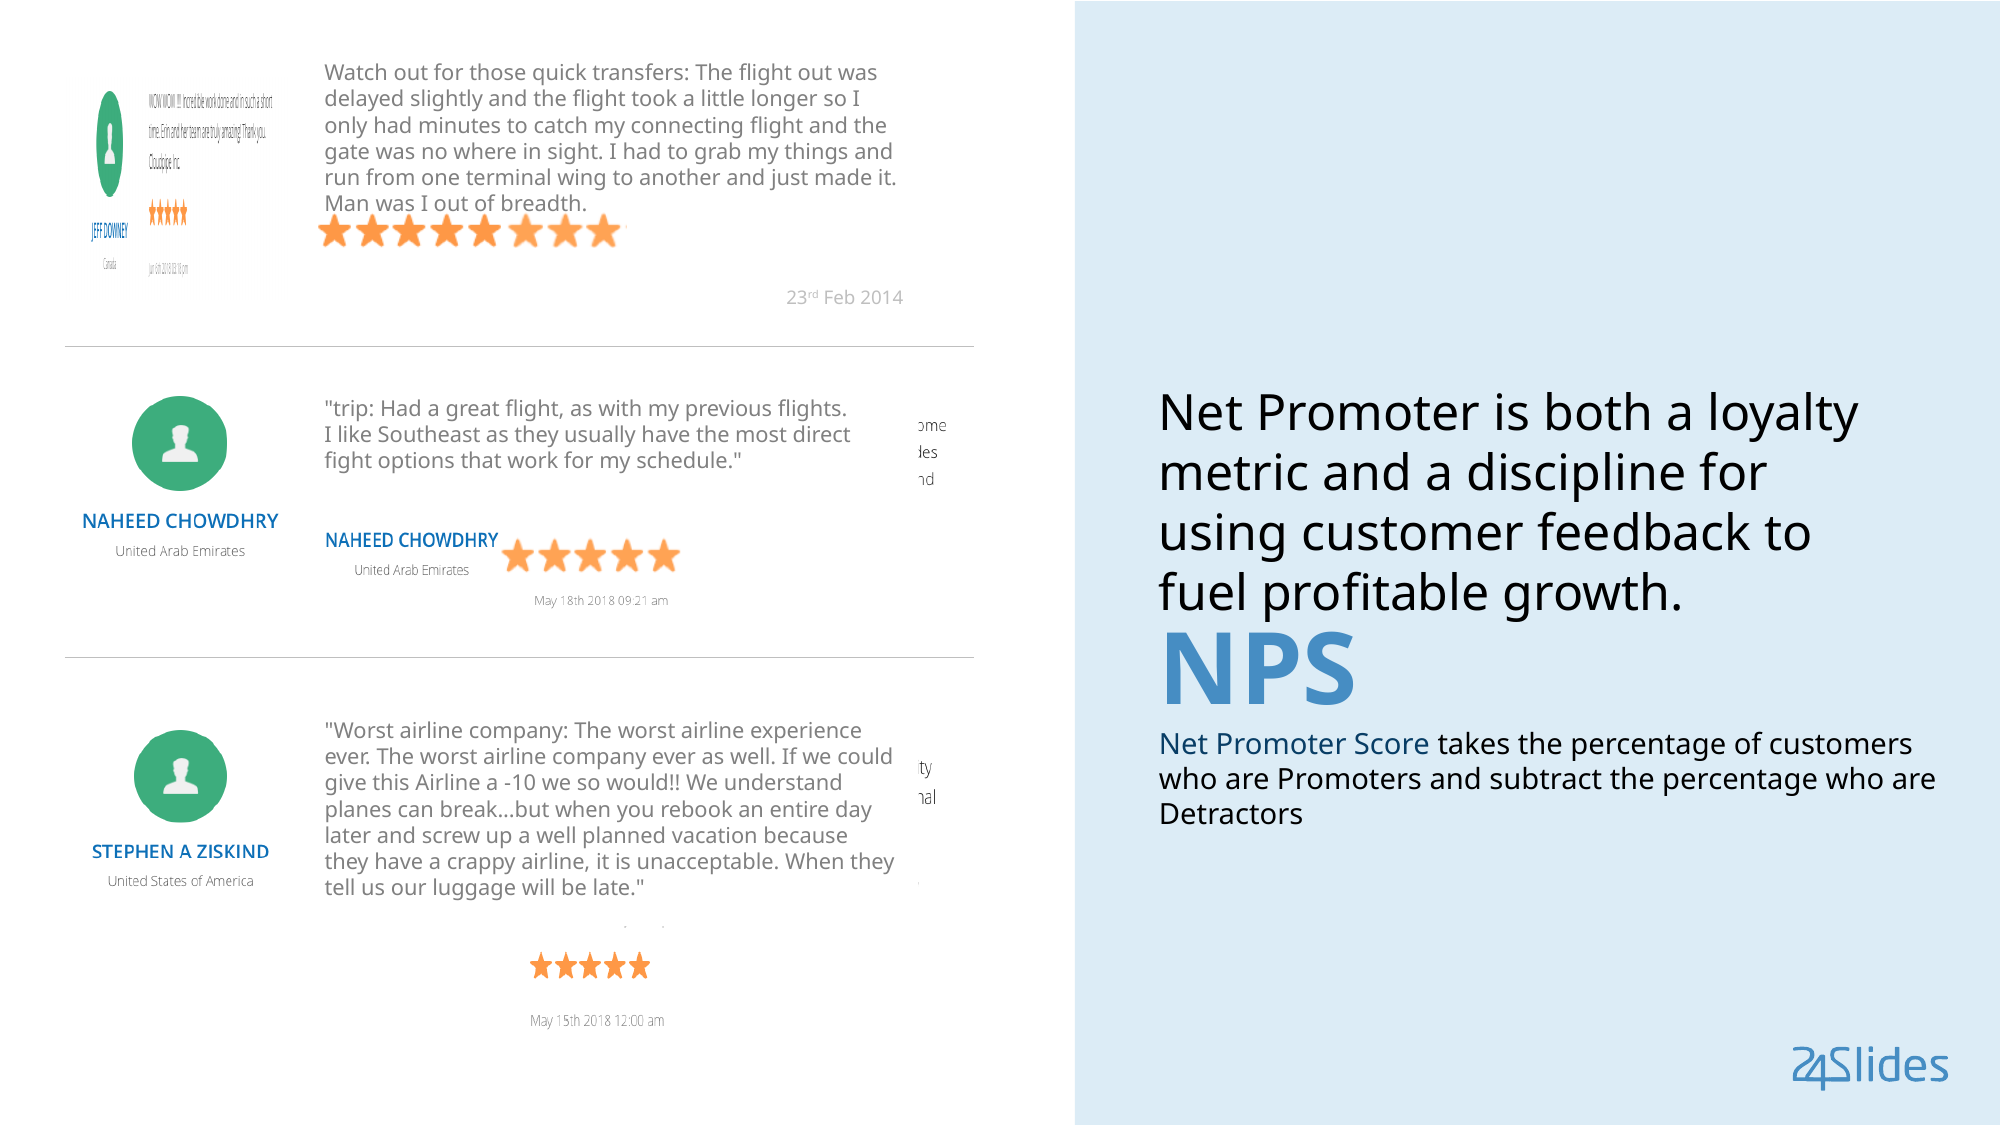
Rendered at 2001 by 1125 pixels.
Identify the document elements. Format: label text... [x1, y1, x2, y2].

text_box Net Promoter Score takes the percentage of customers who are Promoters and subtract the percentage who are Detractors [1158, 725, 1949, 831]
picture [501, 212, 627, 255]
text_box NPS [1158, 604, 1702, 725]
text_box [1074, 0, 2000, 1125]
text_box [64, 77, 975, 1054]
text_box Net Promoter is both a loyalty metric and a discipline for using customer feedback to fuel profitable growth. [1158, 380, 1900, 621]
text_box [1792, 1046, 1949, 1091]
picture [498, 535, 687, 577]
